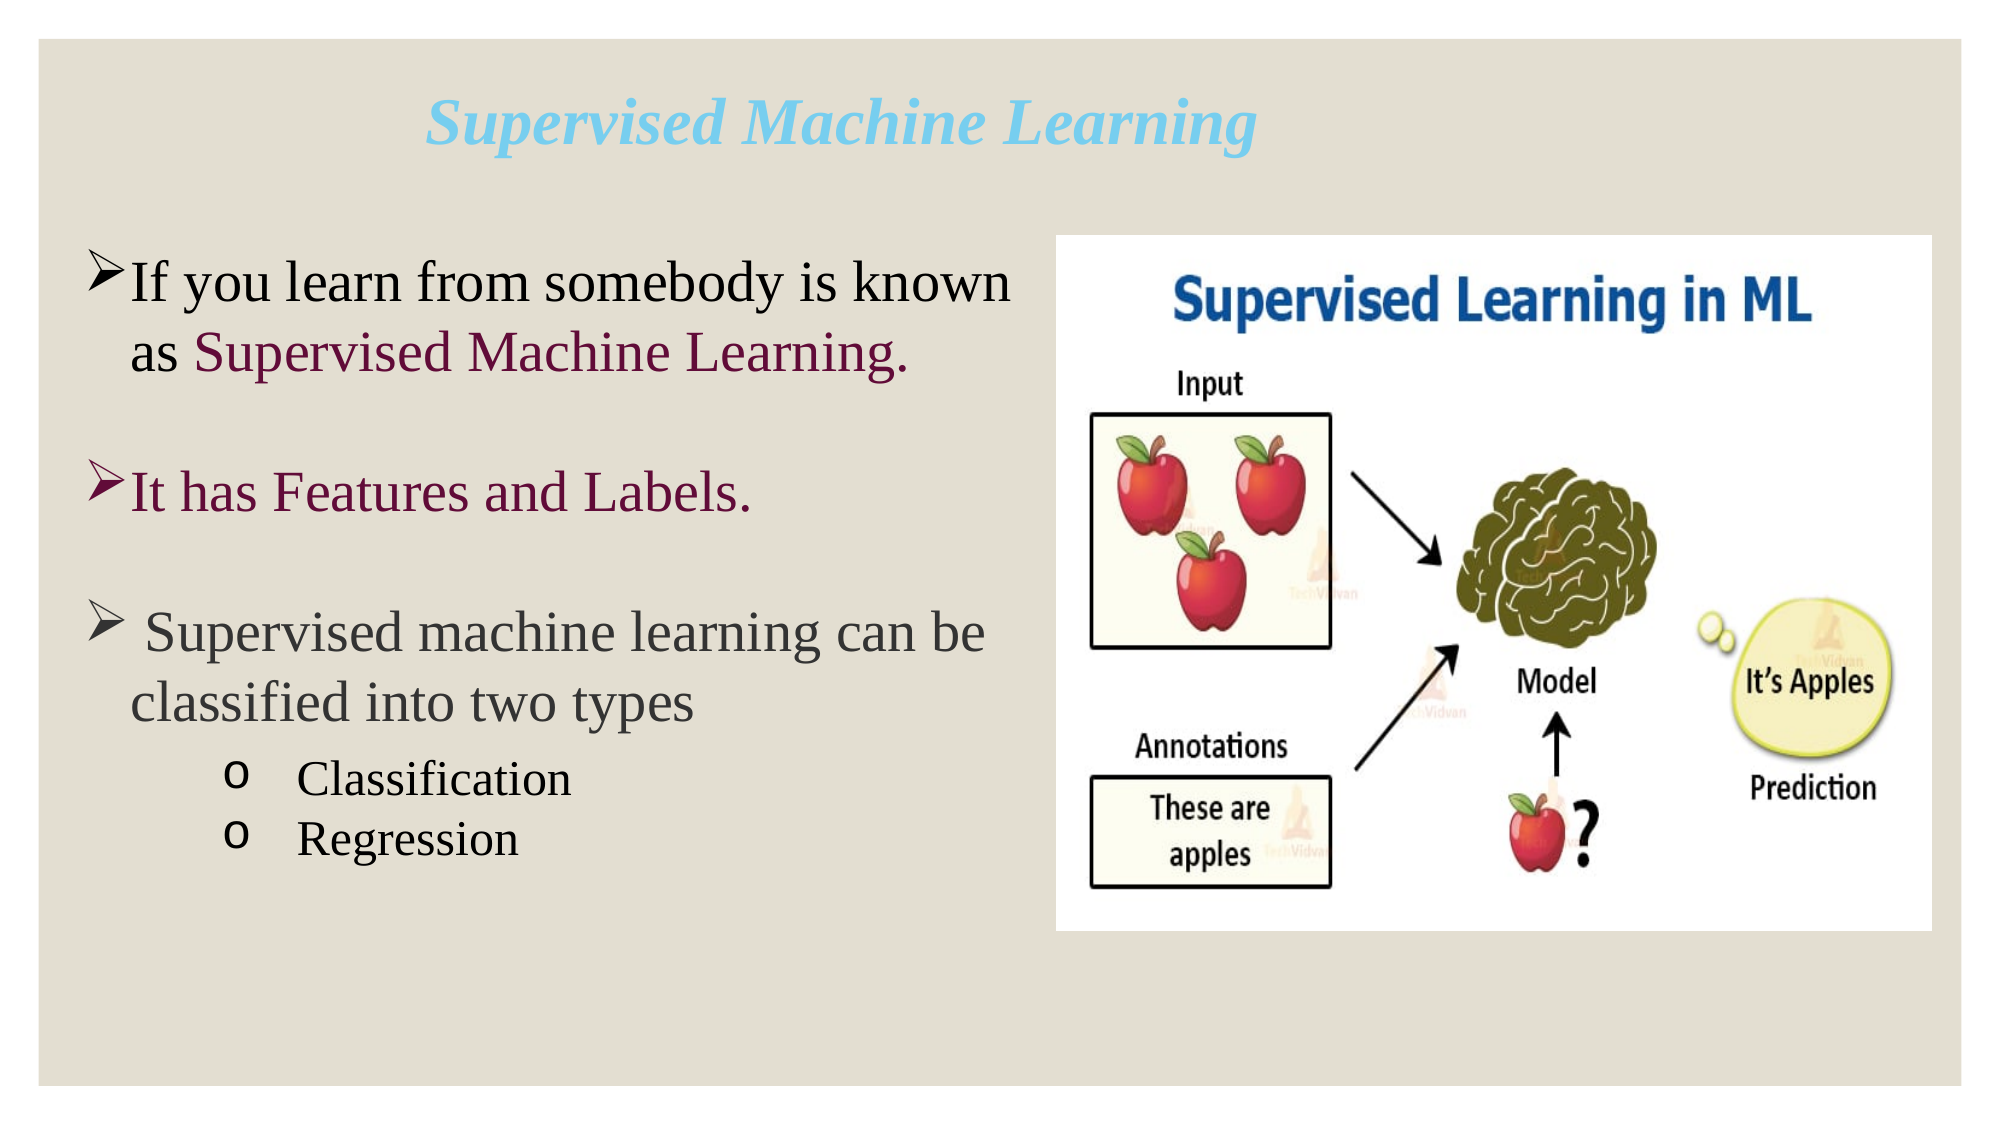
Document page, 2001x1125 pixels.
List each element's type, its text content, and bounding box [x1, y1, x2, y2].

picture [1056, 235, 1932, 931]
text_box Supervised Machine Learning [410, 70, 1276, 166]
text_box If you learn from somebody is known as Supervised Machine Learning. It has Features and Labels. Supervised machine learning can be classified into two types [68, 235, 1051, 811]
text_box Classification Regression [206, 738, 1050, 873]
